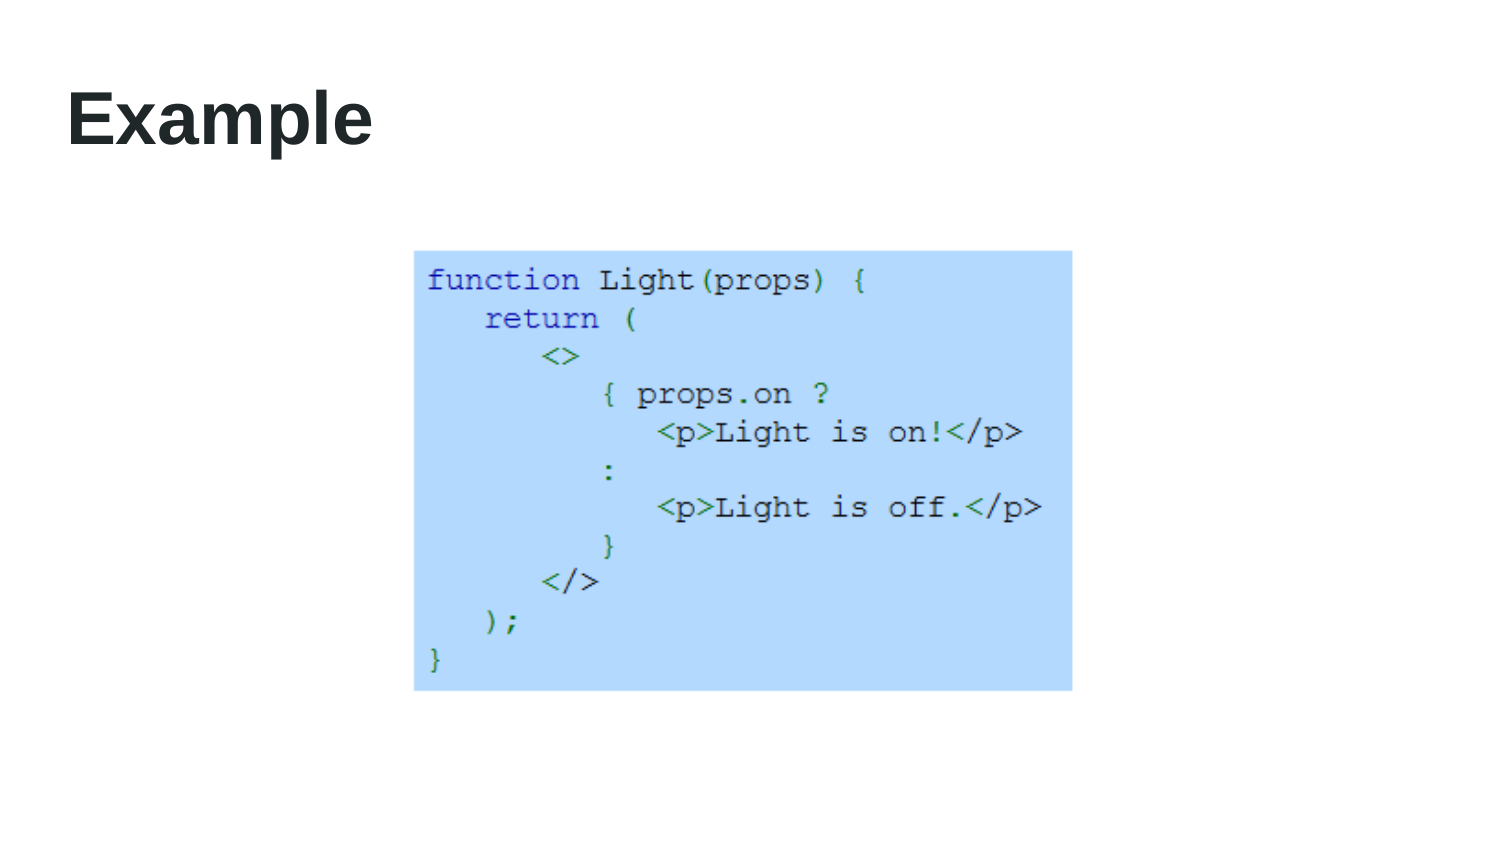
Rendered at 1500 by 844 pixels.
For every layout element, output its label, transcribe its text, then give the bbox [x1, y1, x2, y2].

title Example [51, 72, 1449, 167]
picture [396, 231, 1104, 718]
